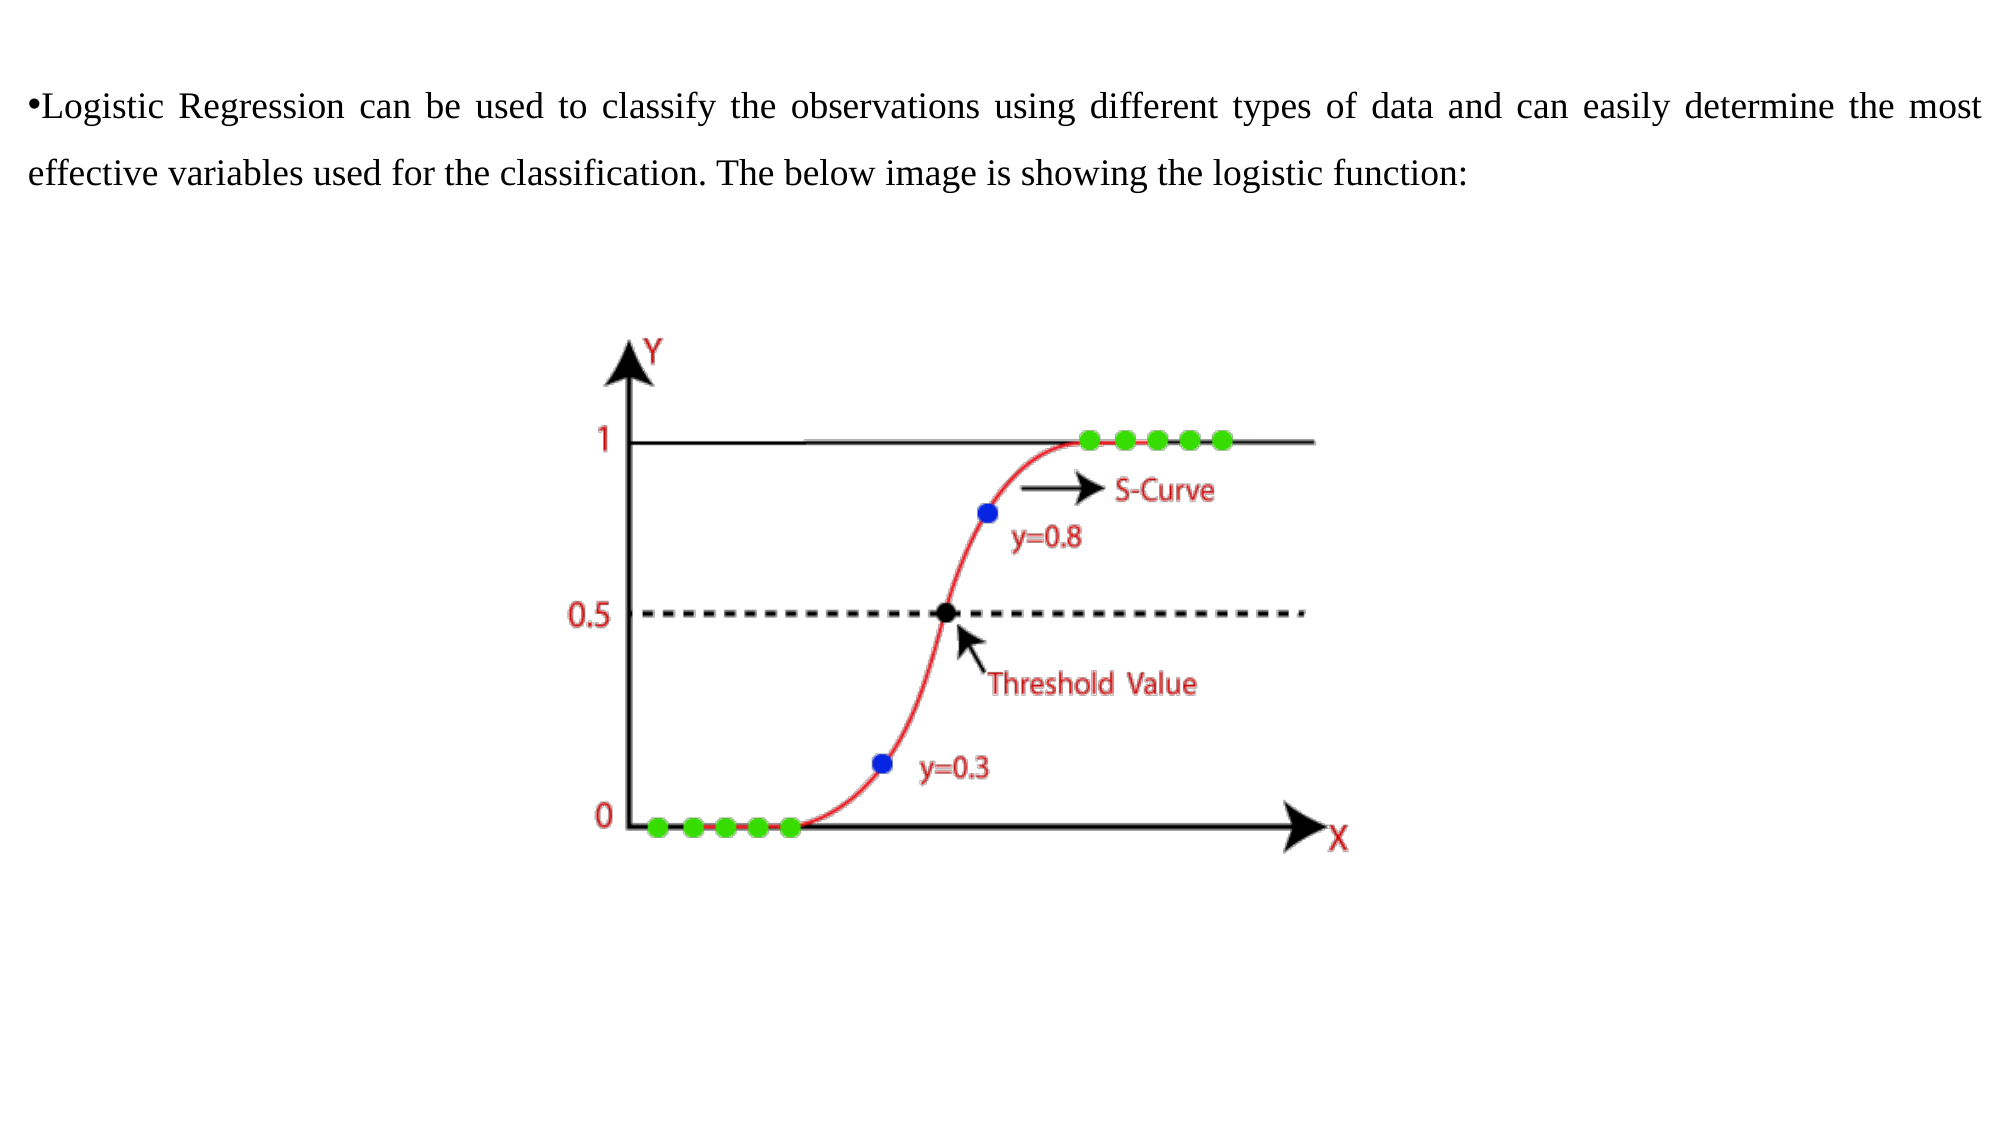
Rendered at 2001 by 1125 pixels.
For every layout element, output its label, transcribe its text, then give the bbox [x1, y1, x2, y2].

text_box Logistic Regression can be used to classify the observations using different types of data and can easily determine the most effective variables used for the classification. The below image is showing the logistic function: [13, 50, 2000, 508]
picture [541, 328, 1391, 861]
